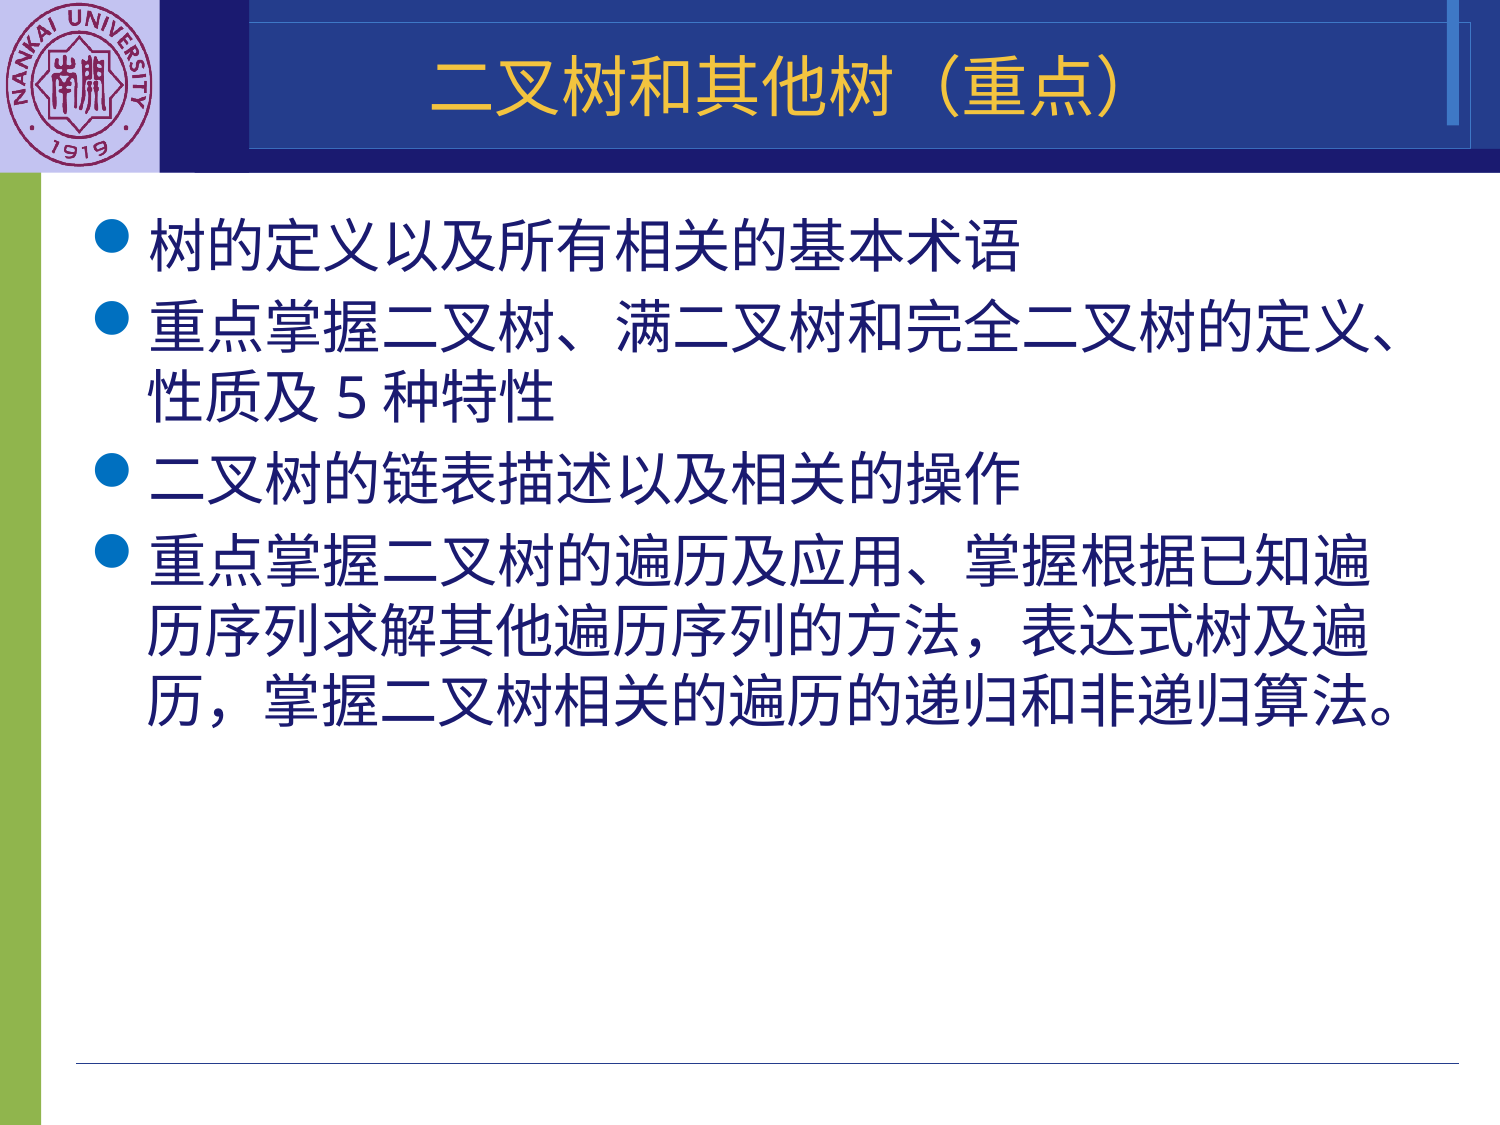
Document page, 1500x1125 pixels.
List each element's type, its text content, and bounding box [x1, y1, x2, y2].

title 二叉树和其他树（重点） [177, 38, 1413, 131]
list 树的定义以及所有相关的基本术语 重点掌握二叉树、满二叉树和完全二叉树的定义、性质及5种特性 二叉树的链表描述以及相关的操作 重点掌握二叉树的遍历及应用、掌握根据已知遍历序列求解其他遍历序列的方法，表达式树及遍历，掌握二叉树相关的遍历的递归和非递归算法。 [74, 201, 1426, 1063]
picture [5, 2, 155, 167]
